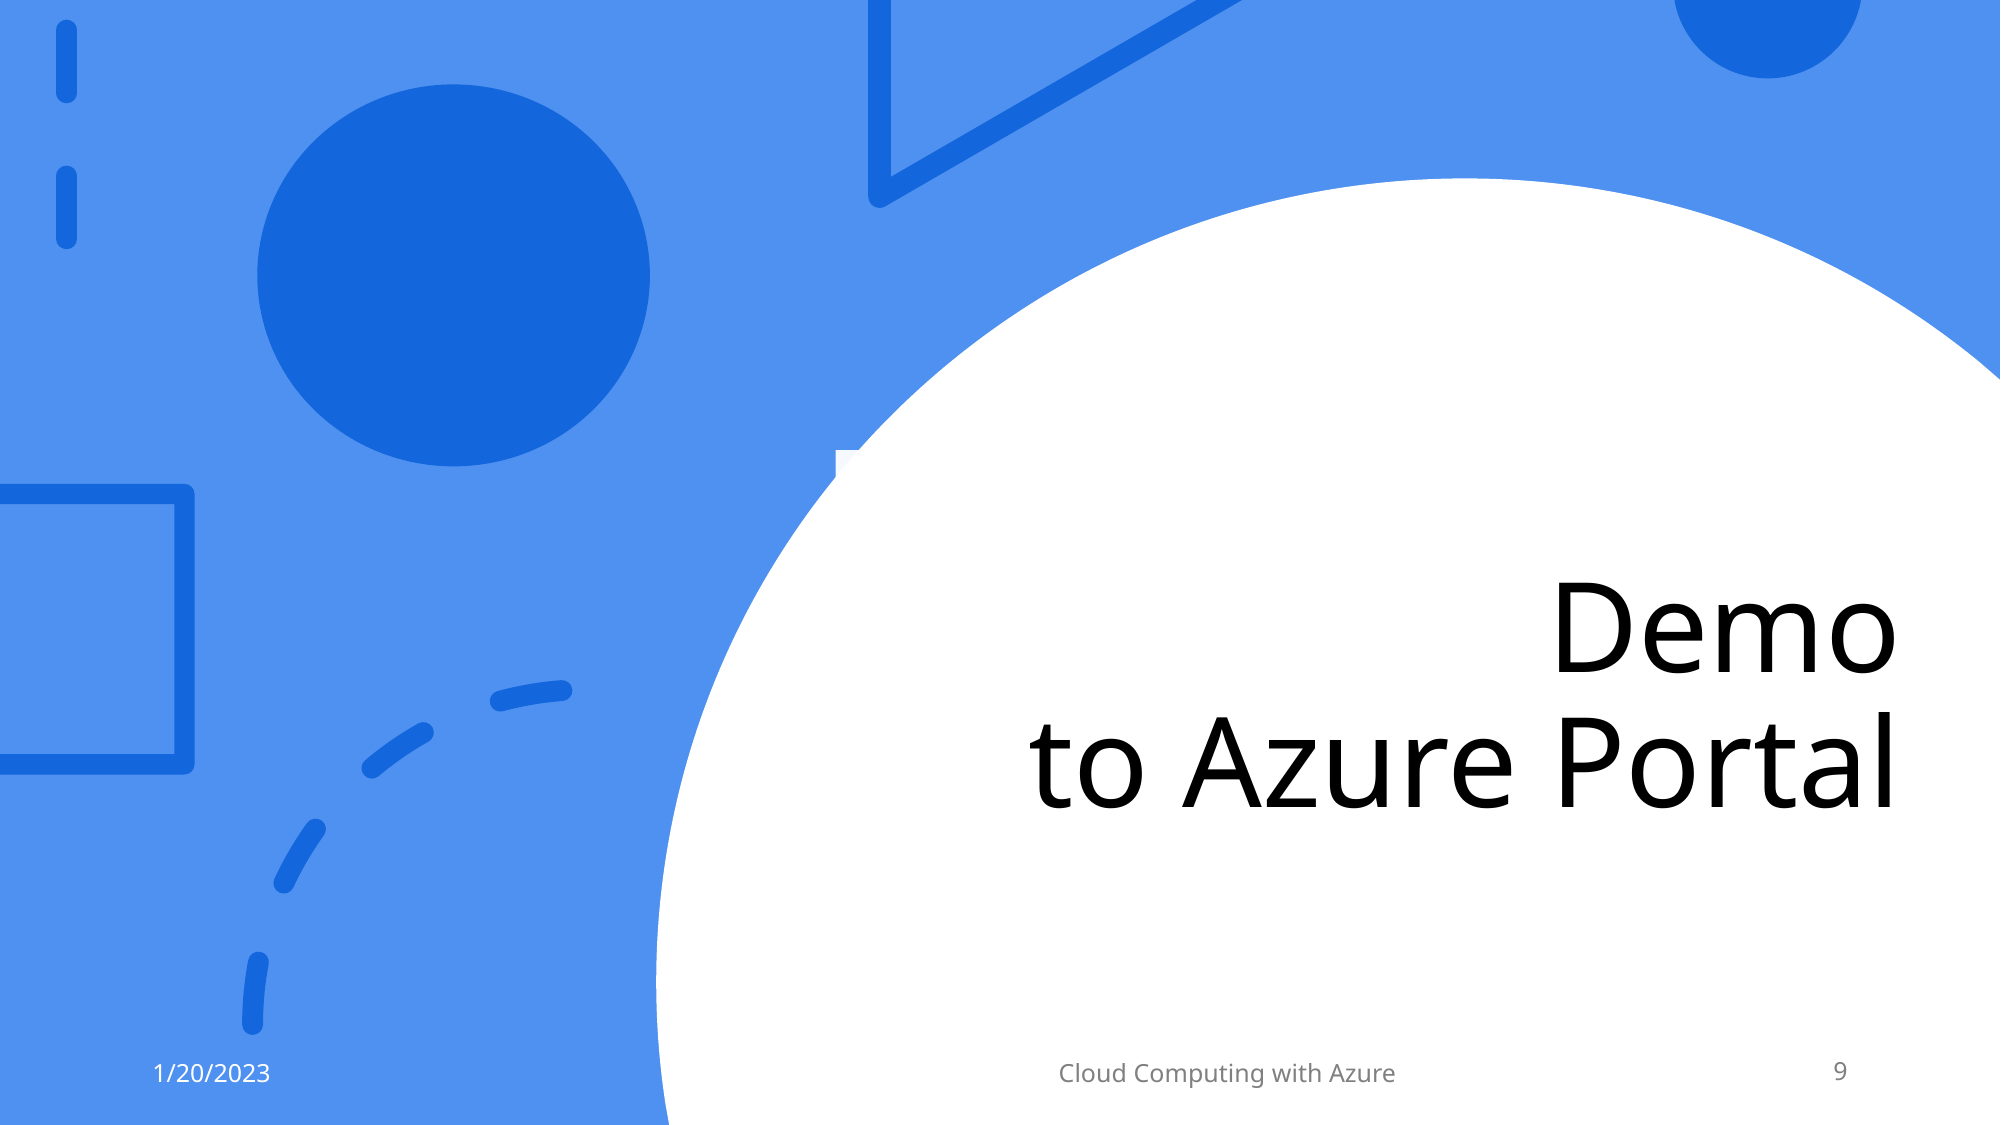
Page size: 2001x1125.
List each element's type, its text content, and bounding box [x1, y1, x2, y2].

text_box [0, 483, 195, 775]
title Demo to Azure Portal [835, 450, 1917, 842]
text_box [0, 0, 2000, 1125]
text_box [655, 177, 2000, 1125]
text_box [256, 83, 651, 468]
text_box [1673, 0, 1862, 80]
slide_number 9 [1674, 1042, 1863, 1103]
text_box [868, 0, 1243, 208]
footer Cloud Computing with Azure [835, 1042, 1620, 1103]
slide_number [137, 1042, 588, 1103]
text_box [252, 689, 588, 1026]
